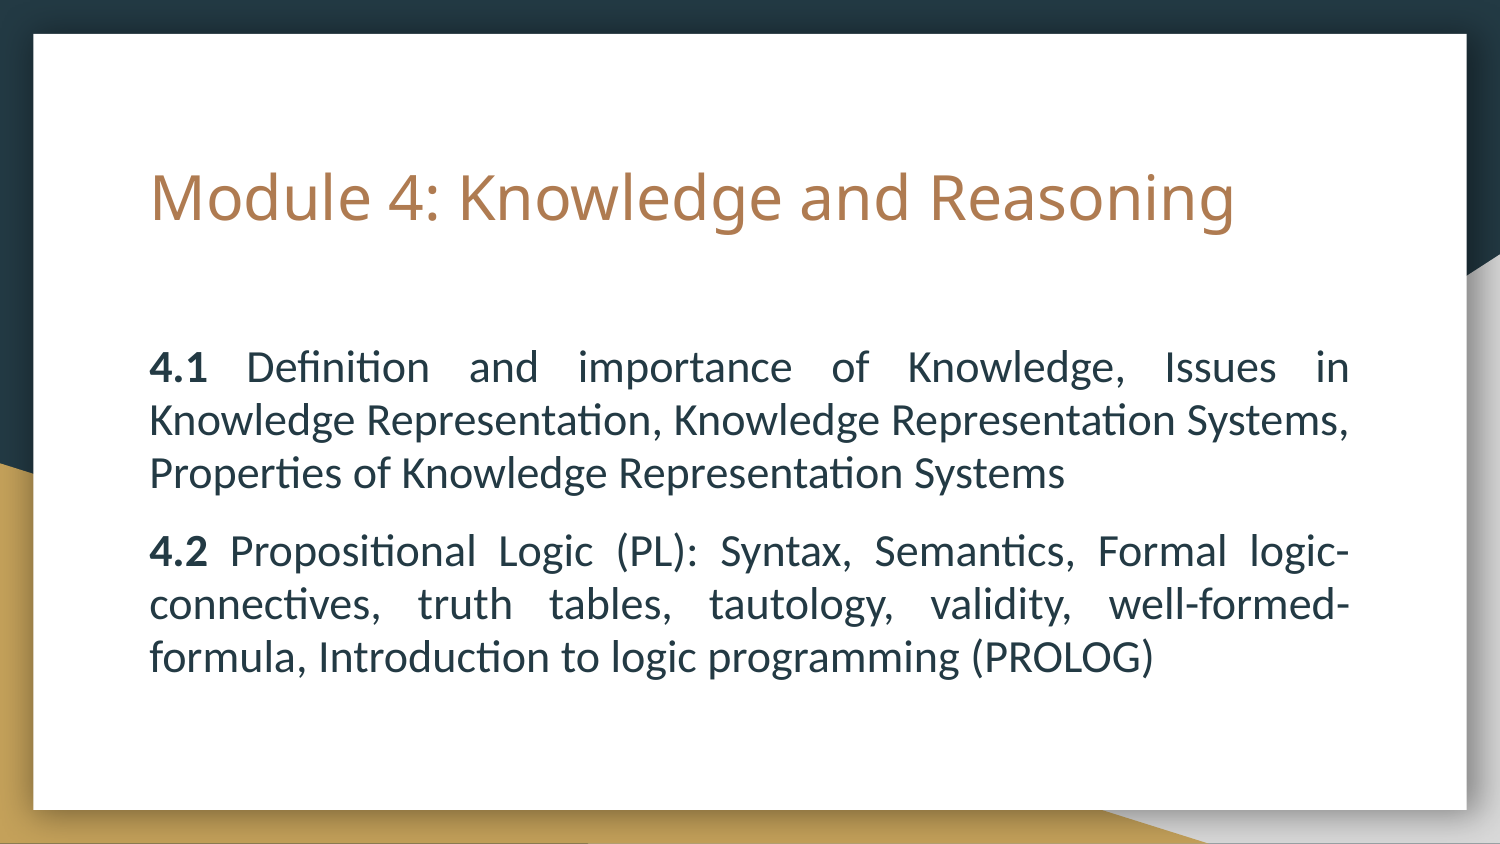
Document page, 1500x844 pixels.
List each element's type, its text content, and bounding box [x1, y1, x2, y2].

title Module 4: Knowledge and Reasoning [134, 138, 1366, 296]
list 4.1 Definition and importance of Knowledge, Issues in Knowledge Representation, Knowledge Representation Systems, Properties of Knowledge Representation Systems 4.2 Propositional Logic (PL): Syntax, Semantics, Formal logic-connectives, truth tables, tautology, validity, well-formed-formula, Introduction to logic programming (PROLOG) [134, 326, 1366, 729]
